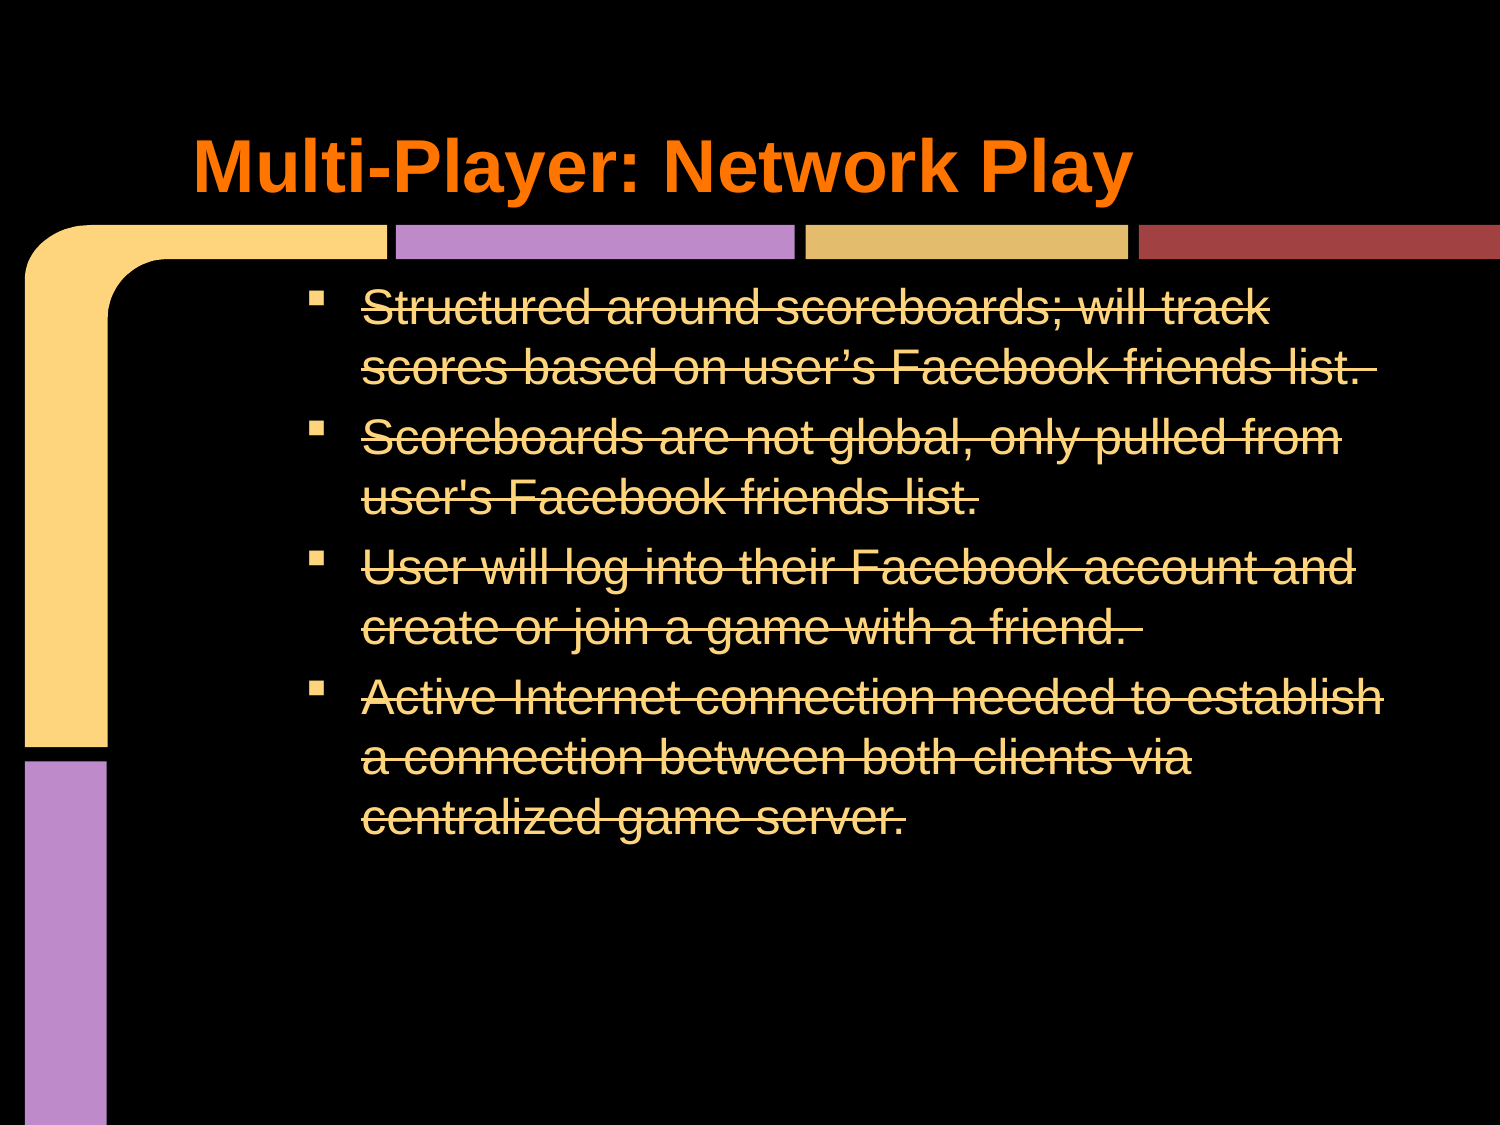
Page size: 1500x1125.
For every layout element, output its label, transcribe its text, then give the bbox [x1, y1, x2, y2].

list Structured around scoreboards; will track scores based on user’s Facebook friends list. Scoreboards are not global, only pulled from user's Facebook friends list. User will log into their Facebook account and create or join a game with a friend. Active Internet connection needed to establish a connection between both clients via centralized game server. [140, 259, 1425, 1078]
title Multi-Player: Network Play [140, 35, 1425, 223]
